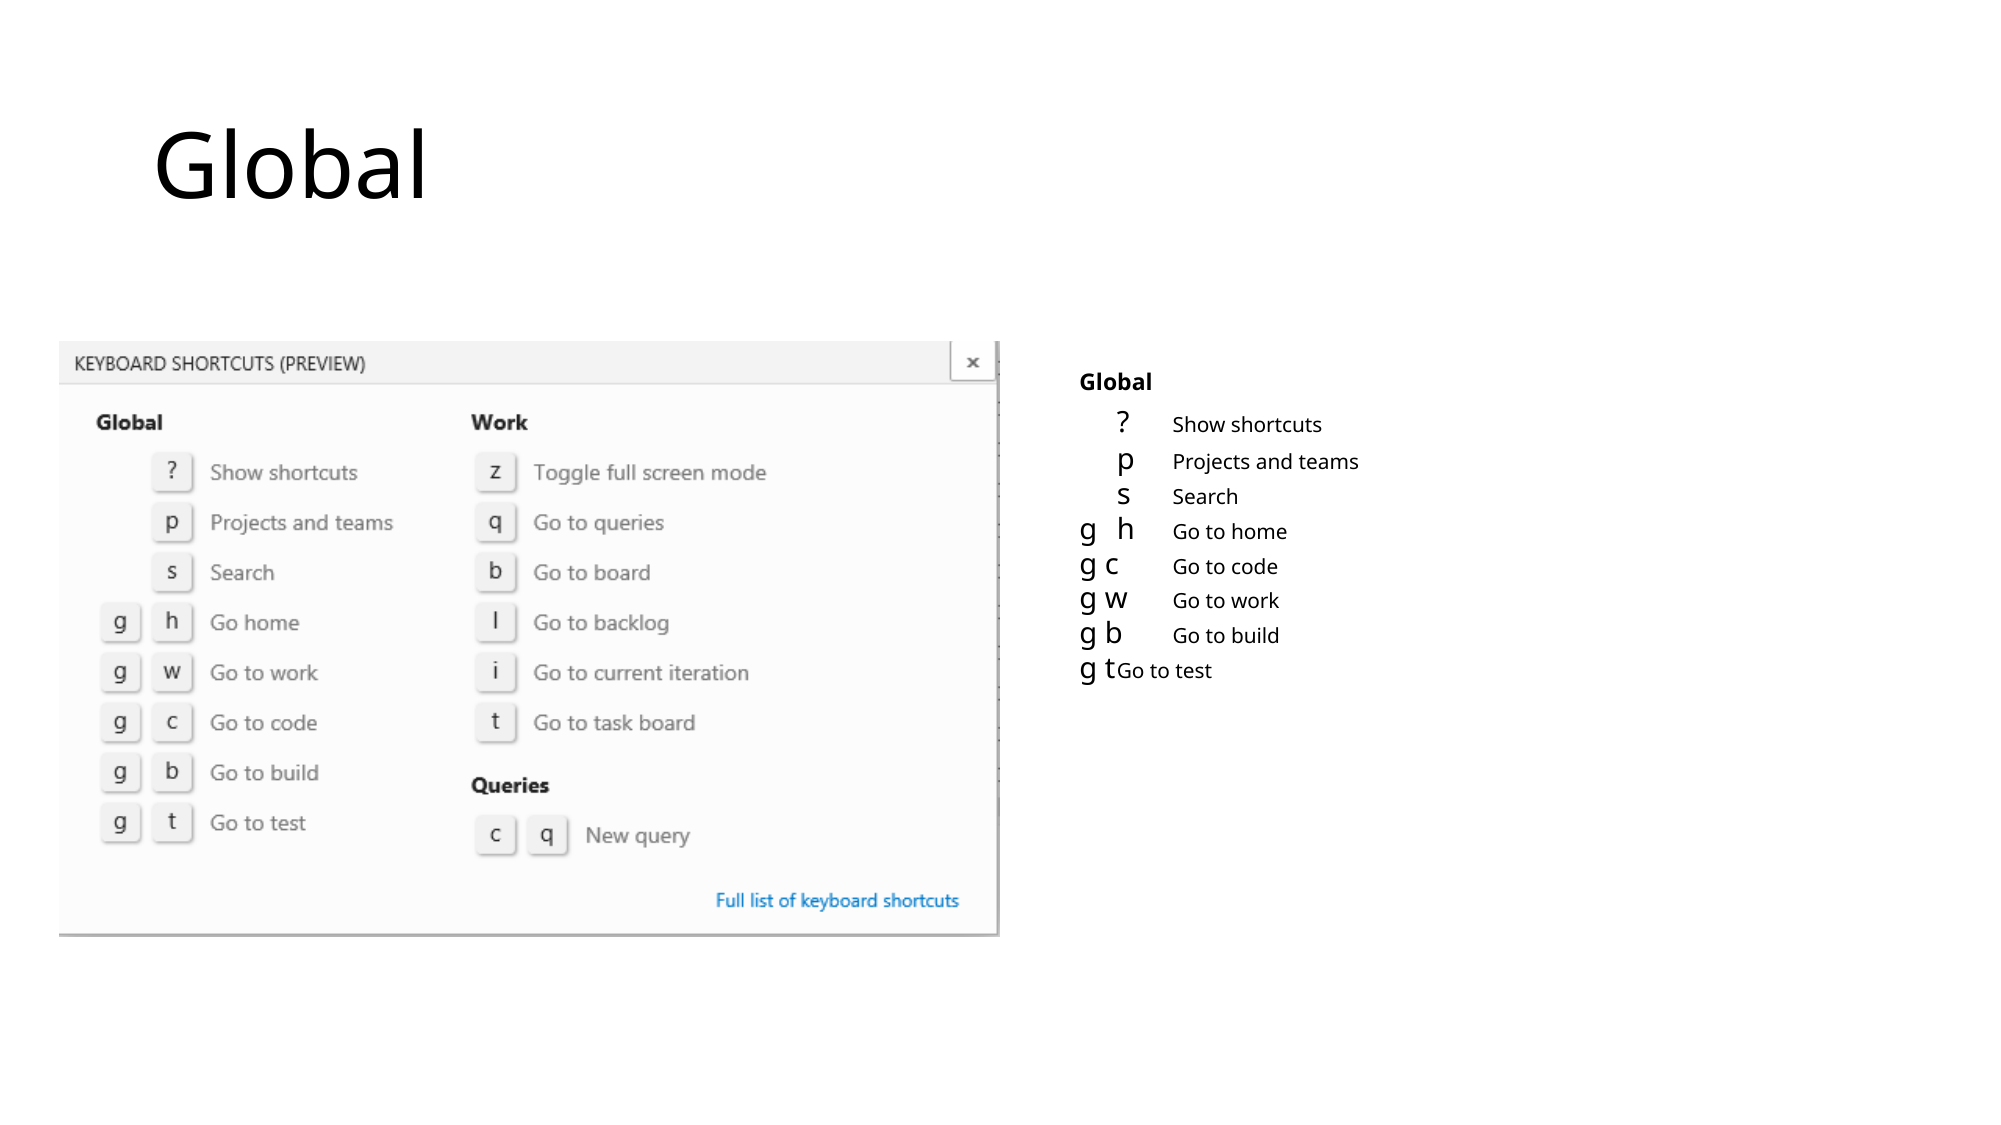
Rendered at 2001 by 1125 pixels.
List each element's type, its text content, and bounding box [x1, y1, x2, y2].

picture [59, 341, 1000, 937]
title Global [137, 59, 1863, 278]
text_box Global ? Show shortcuts p Projects and teams s Search g h Go to home g c Go to code g w Go to work g b Go to build g t Go to test [1064, 360, 1443, 738]
